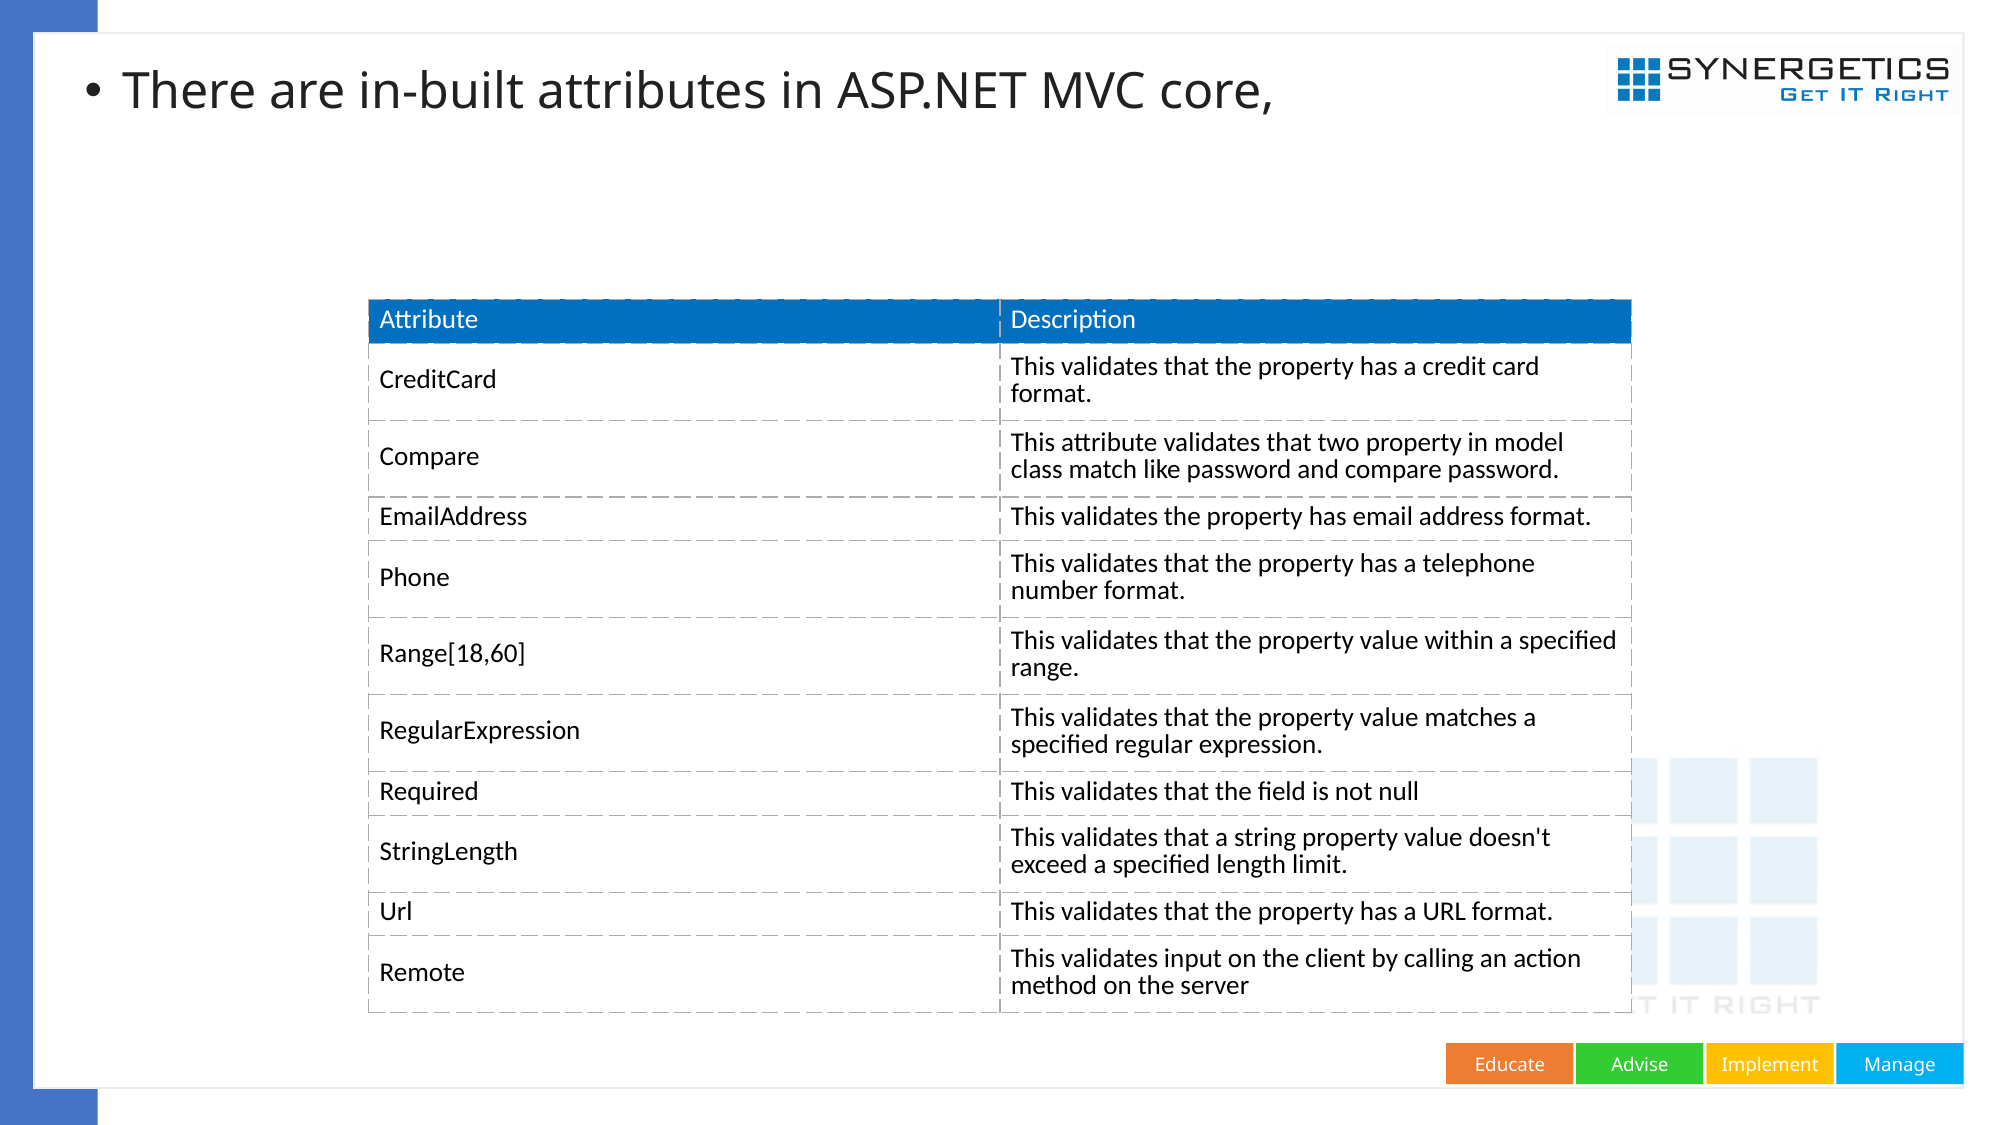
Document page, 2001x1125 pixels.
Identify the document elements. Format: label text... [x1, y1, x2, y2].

table_cell Remote [369, 936, 1000, 1013]
table_cell This validates that the property has a telephone number format. [1000, 541, 1631, 618]
table_header Attribute [369, 299, 1000, 343]
list There are in-built attributes in ASP.NET MVC core, [69, 57, 1881, 131]
table_cell This validates input on the client by calling an action method on the server [1000, 936, 1631, 1013]
table_cell This validates that the property value within a specified range. [1000, 618, 1631, 695]
table_cell This validates that the field is not null [1000, 771, 1631, 815]
table_cell EmailAddress [369, 497, 1000, 541]
table_cell CreditCard [369, 343, 1000, 420]
table_header Description [1000, 299, 1631, 343]
table_cell This validates that a string property value doesn't exceed a specified length limit. [1000, 815, 1631, 892]
table_cell This validates the property has email address format. [1000, 497, 1631, 541]
table_cell Url [369, 892, 1000, 936]
picture [1606, 45, 1960, 114]
table_cell Range[18,60] [369, 618, 1000, 695]
table_cell This attribute validates that two property in model class match like password and compare password. [1000, 420, 1631, 497]
table_cell This validates that the property value matches a specified regular expression. [1000, 695, 1631, 771]
table_cell Required [369, 771, 1000, 815]
table_cell This validates that the property has a credit card format. [1000, 343, 1631, 420]
table_cell Phone [369, 541, 1000, 618]
table_cell RegularExpression [369, 695, 1000, 771]
table_cell StringLength [369, 815, 1000, 892]
table_cell This validates that the property has a URL format. [1000, 892, 1631, 936]
table_cell Compare [369, 420, 1000, 497]
